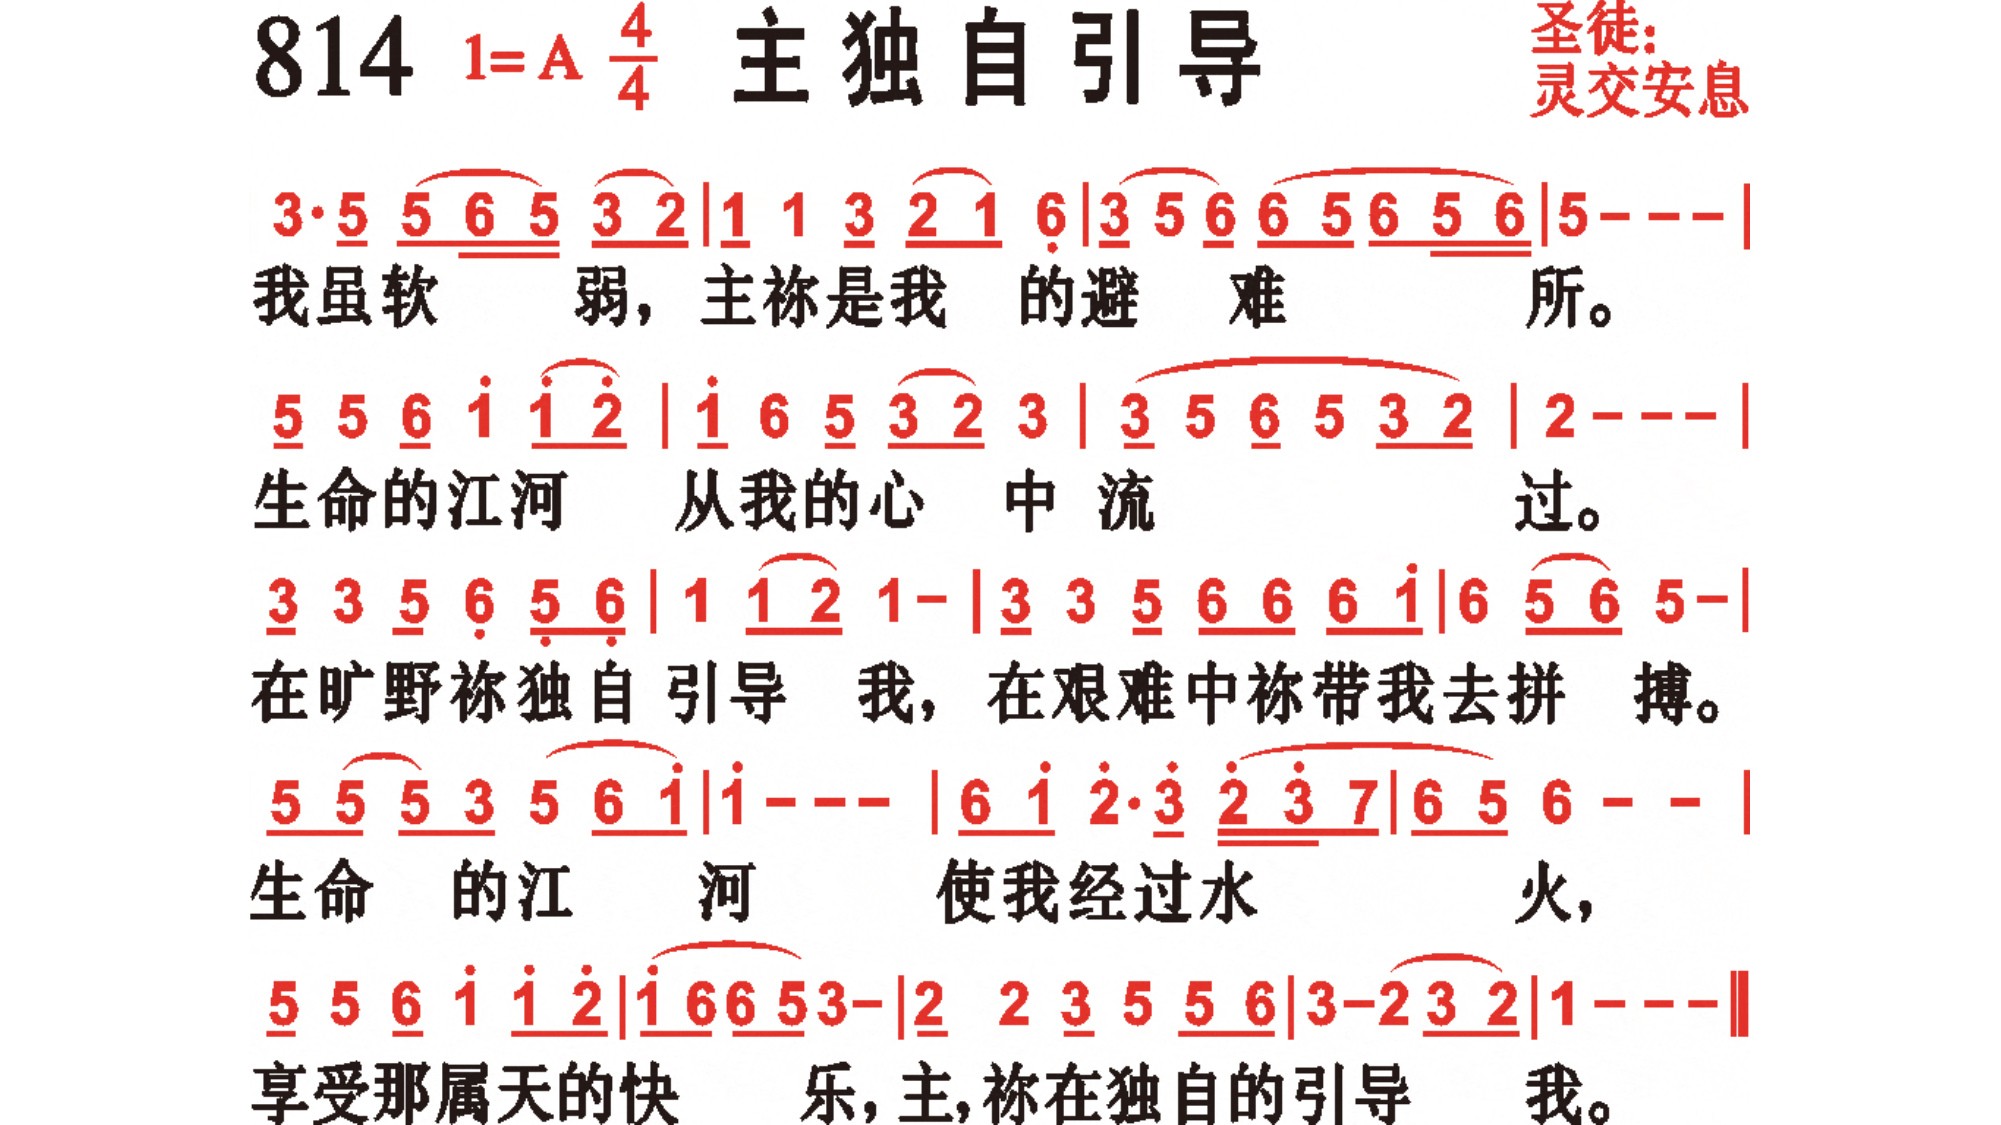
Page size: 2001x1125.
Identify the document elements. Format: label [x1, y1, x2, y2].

picture [249, 0, 1750, 1125]
